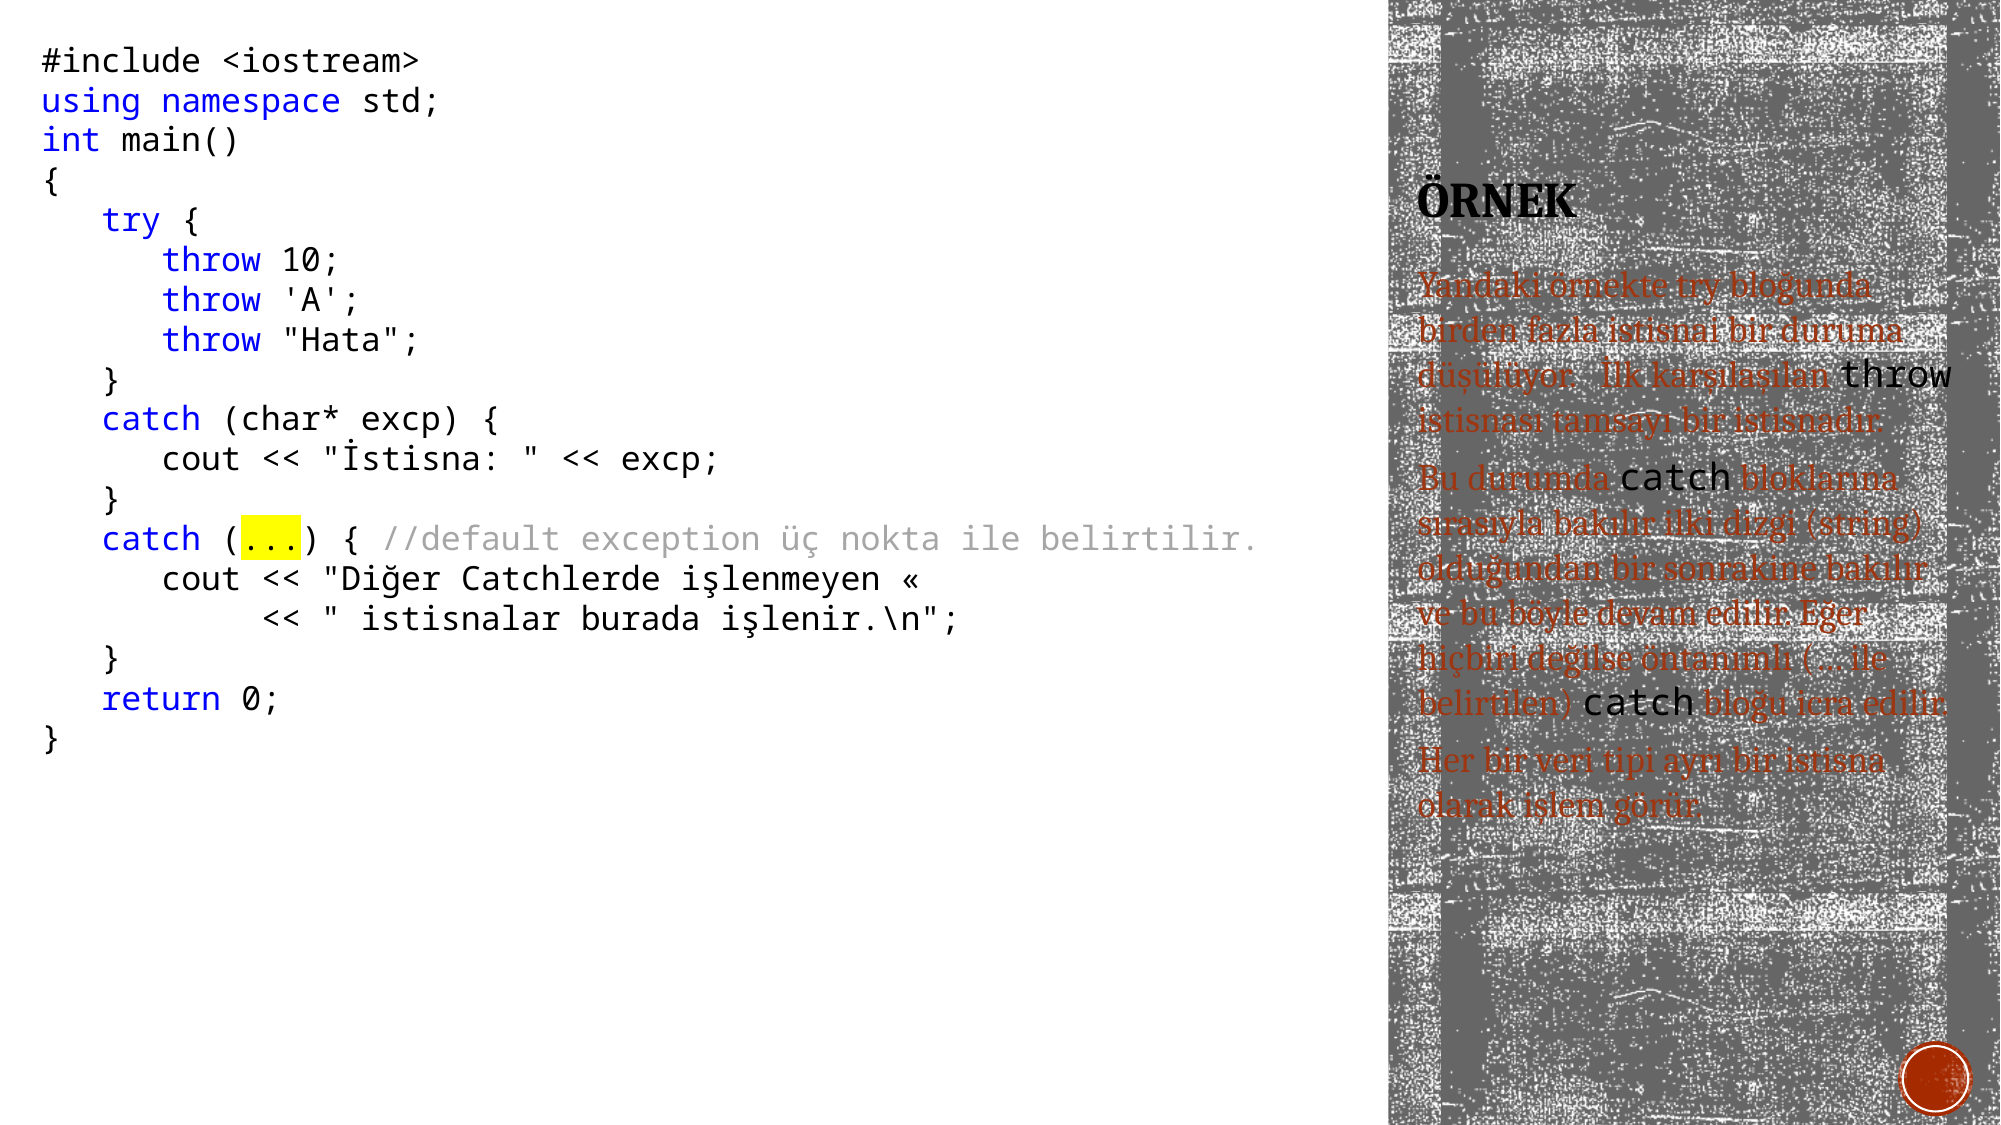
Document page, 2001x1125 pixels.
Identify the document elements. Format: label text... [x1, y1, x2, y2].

list #include <iostream> using namespace std; int main() { try { throw 10; throw 'A'; throw "Hata"; } catch (char* excp) { cout << "İstisna: " << excp; } catch (...) { //default exception üç nokta ile belirtilir. cout << "Diğer Catchlerde işlenmeyen « << " istisnalar burada işlenir.\n"; } return 0; } [26, 31, 1376, 1042]
title Örnek [1402, 31, 1974, 236]
list Yandaki örnekte try bloğunda birden fazla istisnai bir duruma düşülüyor. İlk karşılaşılan throw istisnası tamsayı bir istisnadır. Bu durumda catch bloklarına sırasıyla bakılır ilki dizgi (string) olduğundan bir sonrakine bakılır ve bu böyle devam edilir. Eğer hiçbiri değilse öntanımlı (… ile belirtilen) catch bloğu icra edilir. Her bir veri tipi ayrı bir istisna olarak işlem görür. [1402, 252, 1974, 1014]
